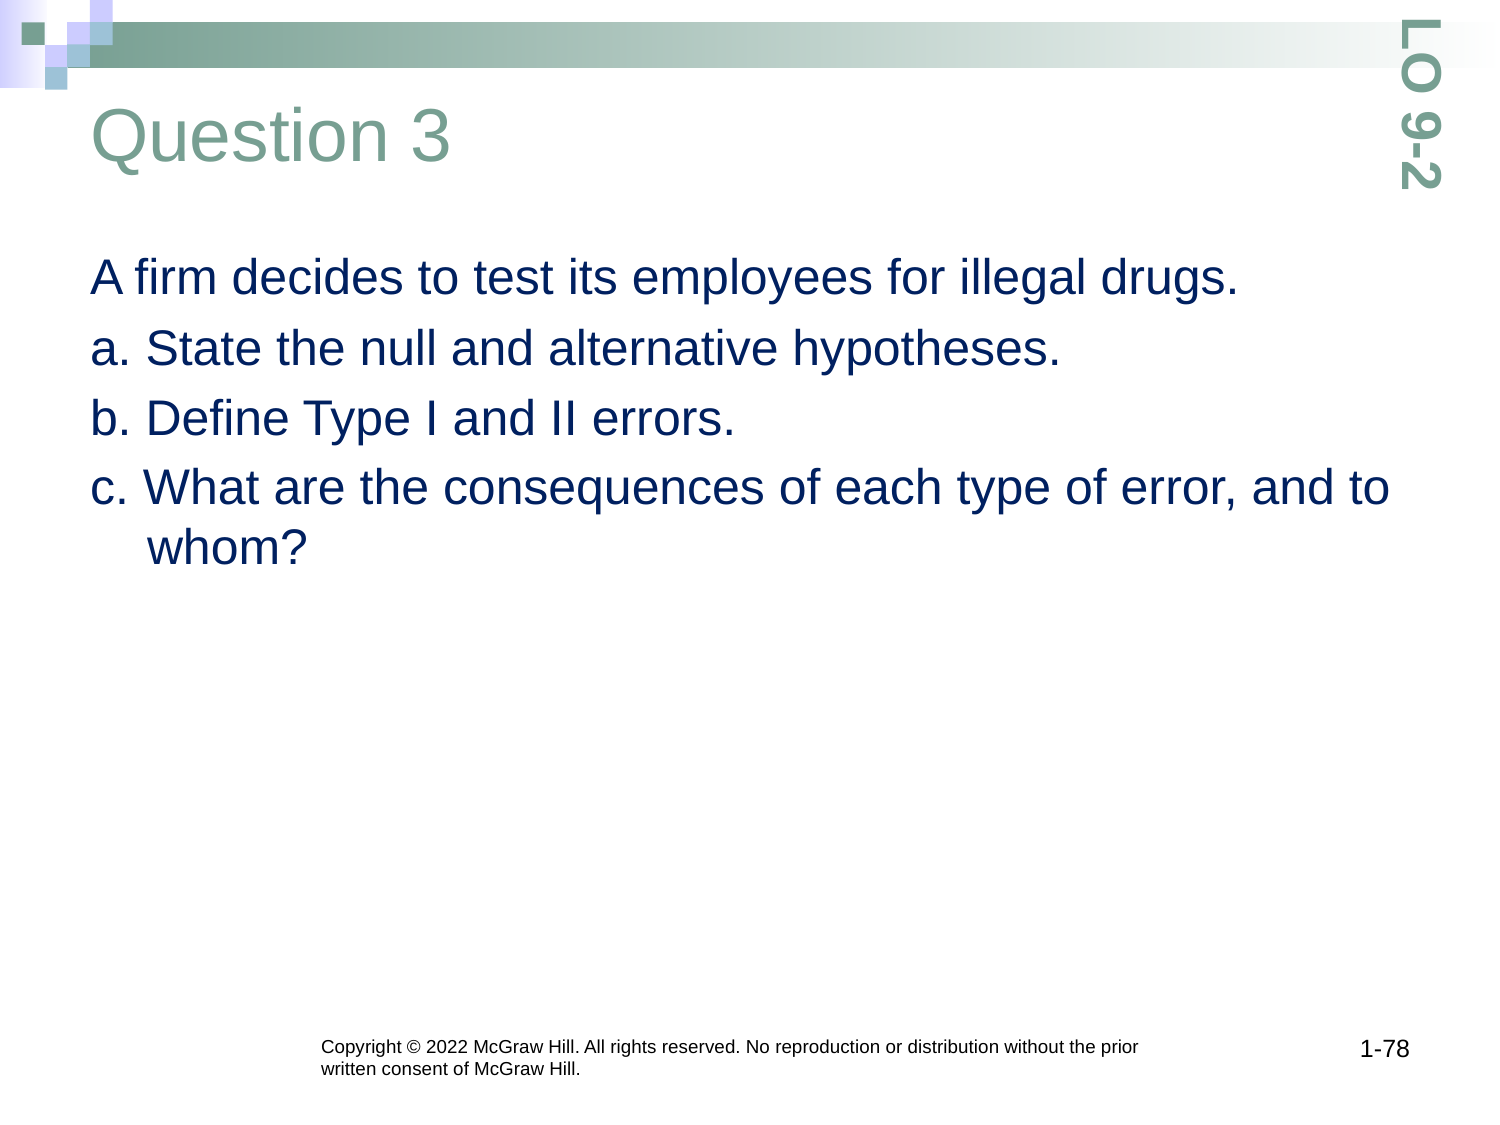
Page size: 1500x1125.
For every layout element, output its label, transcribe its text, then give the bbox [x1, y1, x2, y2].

title Question 3 [74, 74, 1383, 188]
footer Copyright © 2022 McGraw Hill. All rights reserved. No reproduction or distribution without the prior written consent of McGraw Hill. [306, 1027, 1194, 1102]
slide_number 1-78 [1074, 1025, 1425, 1100]
list A firm decides to test its employees for illegal drugs. a. State the null and alternative hypotheses. b. Define Type I and II errors. c. What are the consequences of each type of error, and to whom? [74, 237, 1426, 963]
text_box LO 9-2 [1383, 0, 1468, 375]
